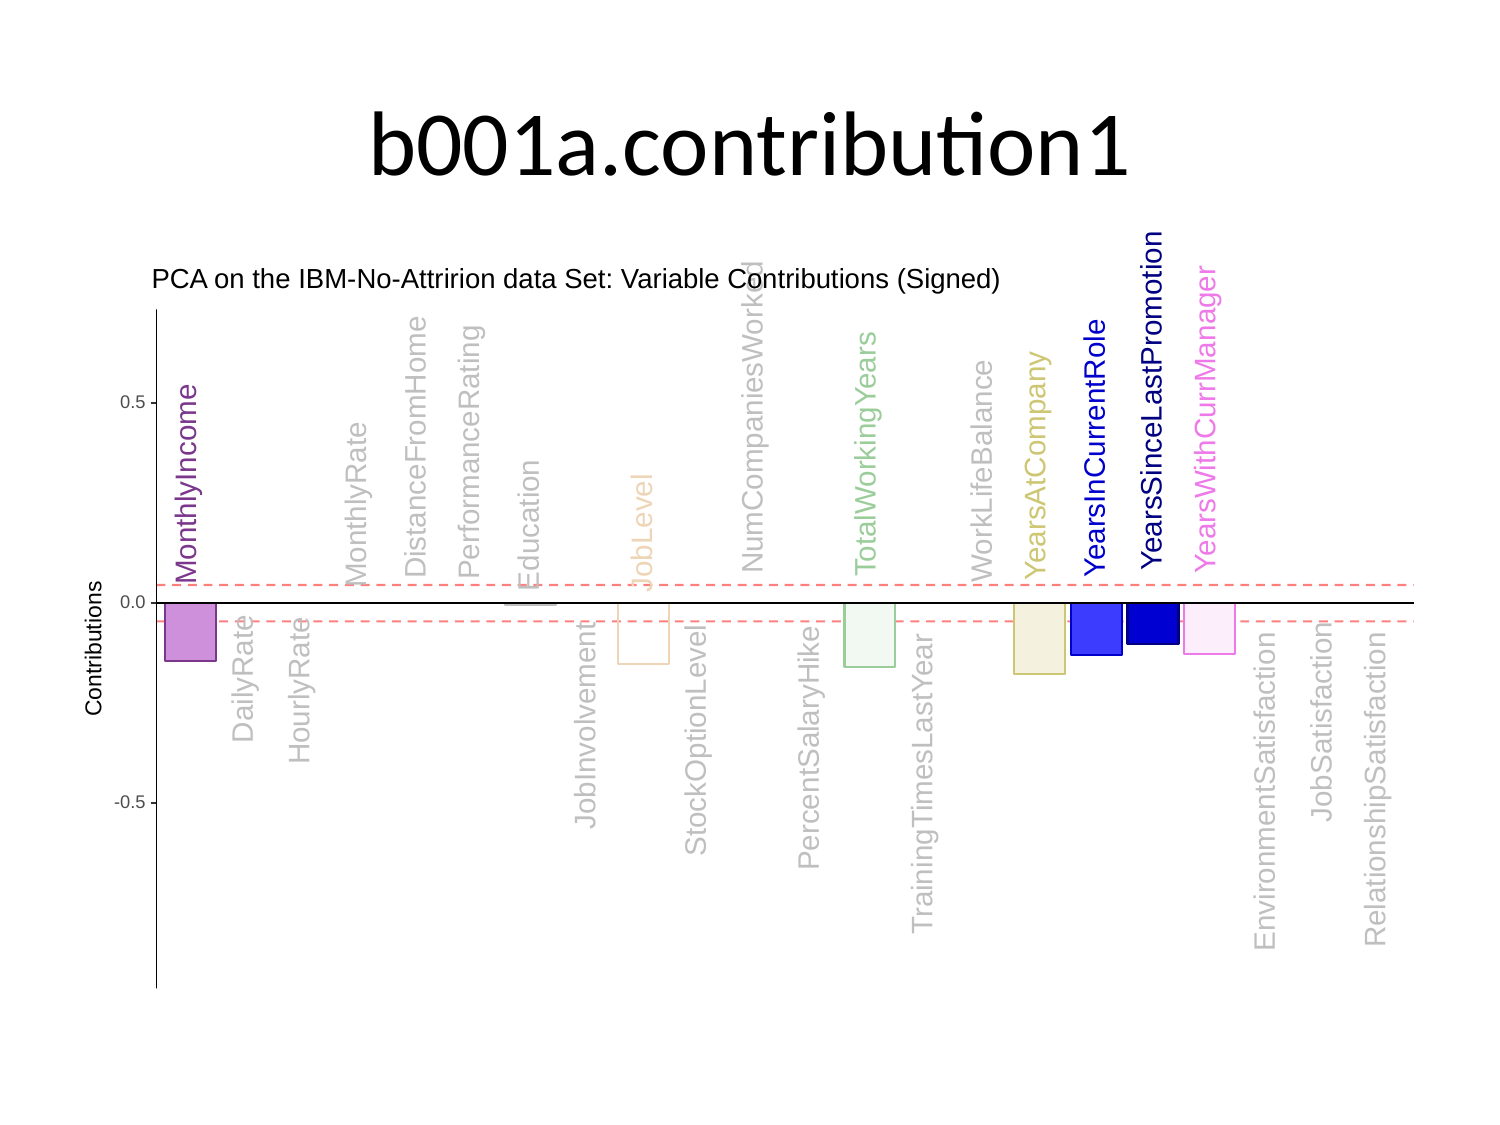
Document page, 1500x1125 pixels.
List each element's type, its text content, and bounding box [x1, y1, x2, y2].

title b001a.contribution1 [75, 45, 1425, 233]
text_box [74, 262, 1426, 1006]
